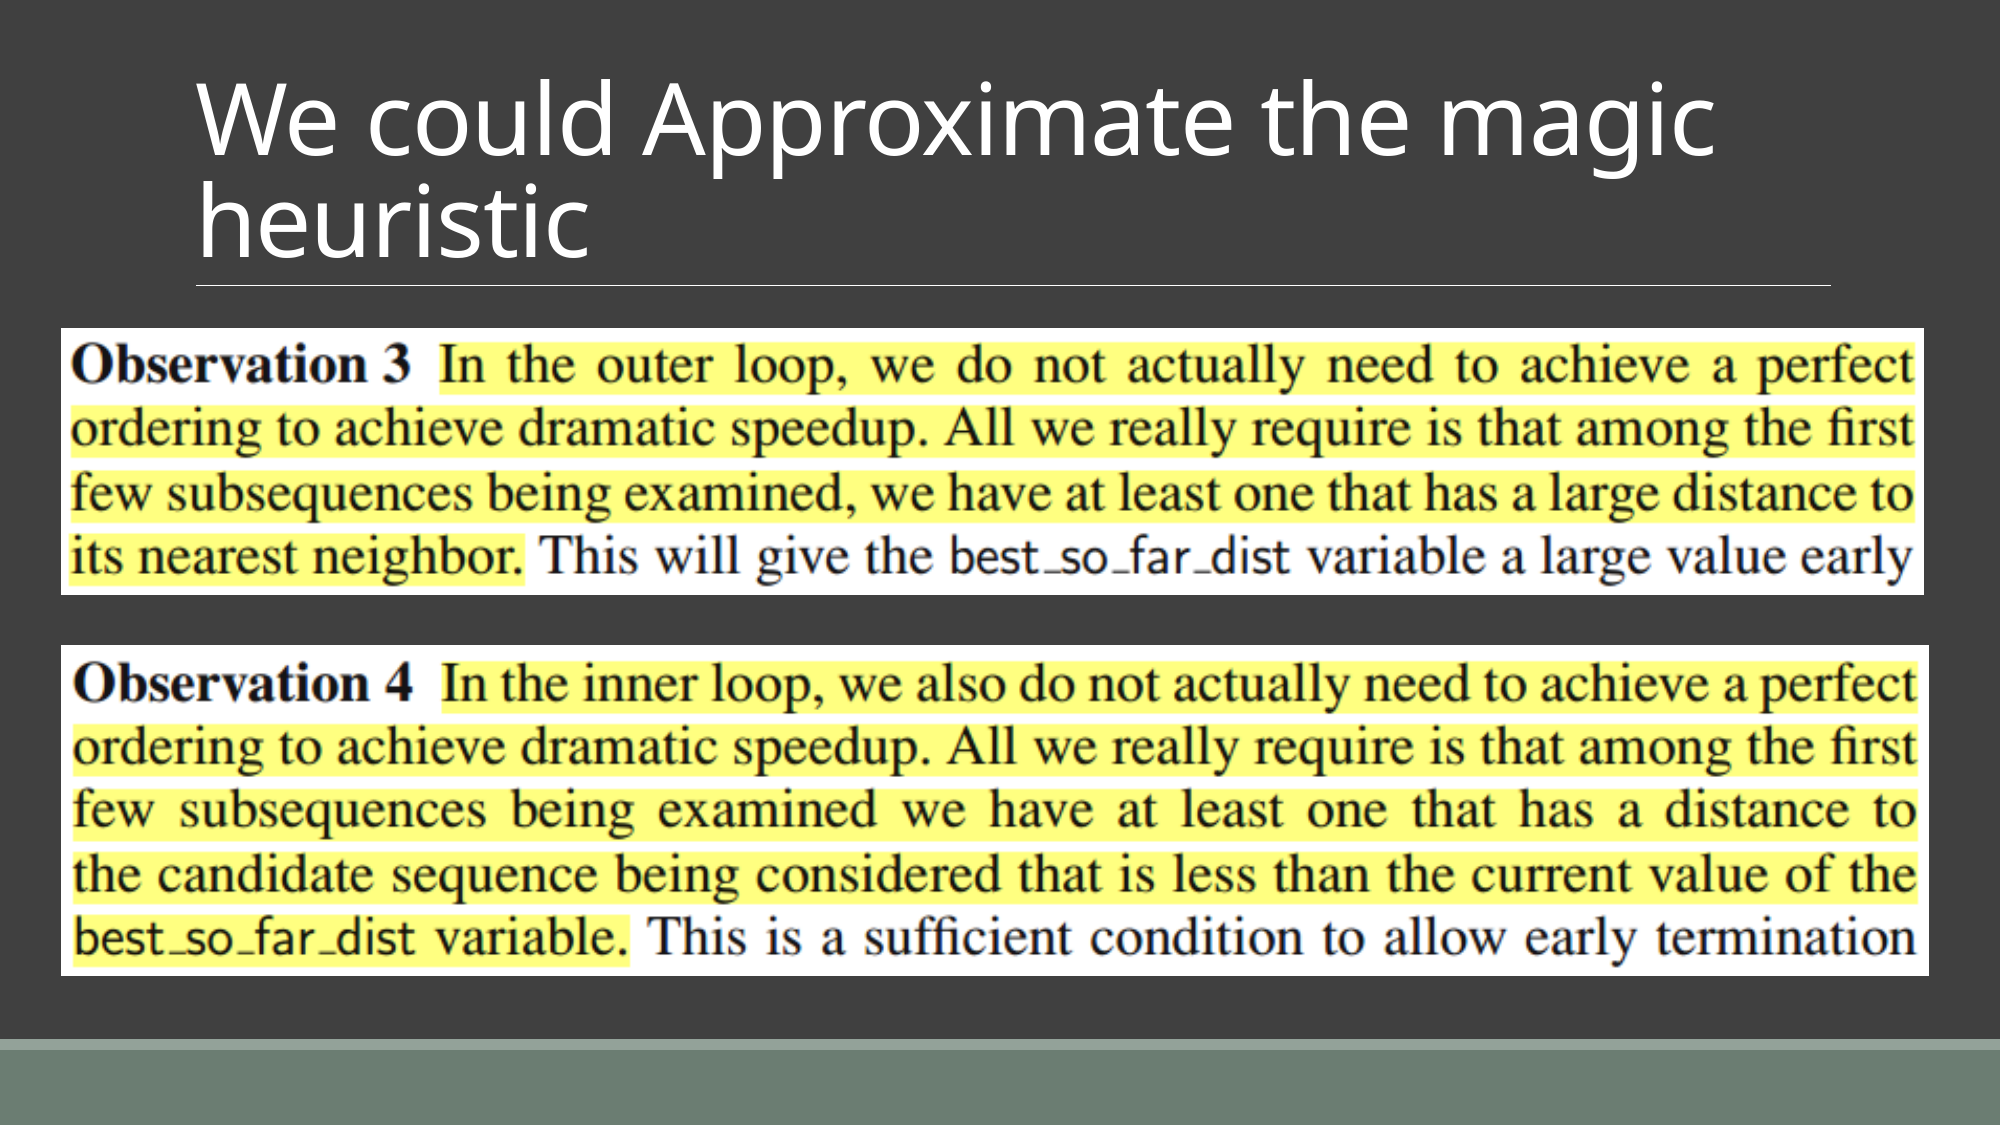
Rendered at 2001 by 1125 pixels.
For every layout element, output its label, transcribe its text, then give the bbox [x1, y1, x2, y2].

title We could Approximate the magic heuristic [180, 47, 1830, 285]
picture [61, 644, 1930, 977]
picture [61, 328, 1925, 596]
